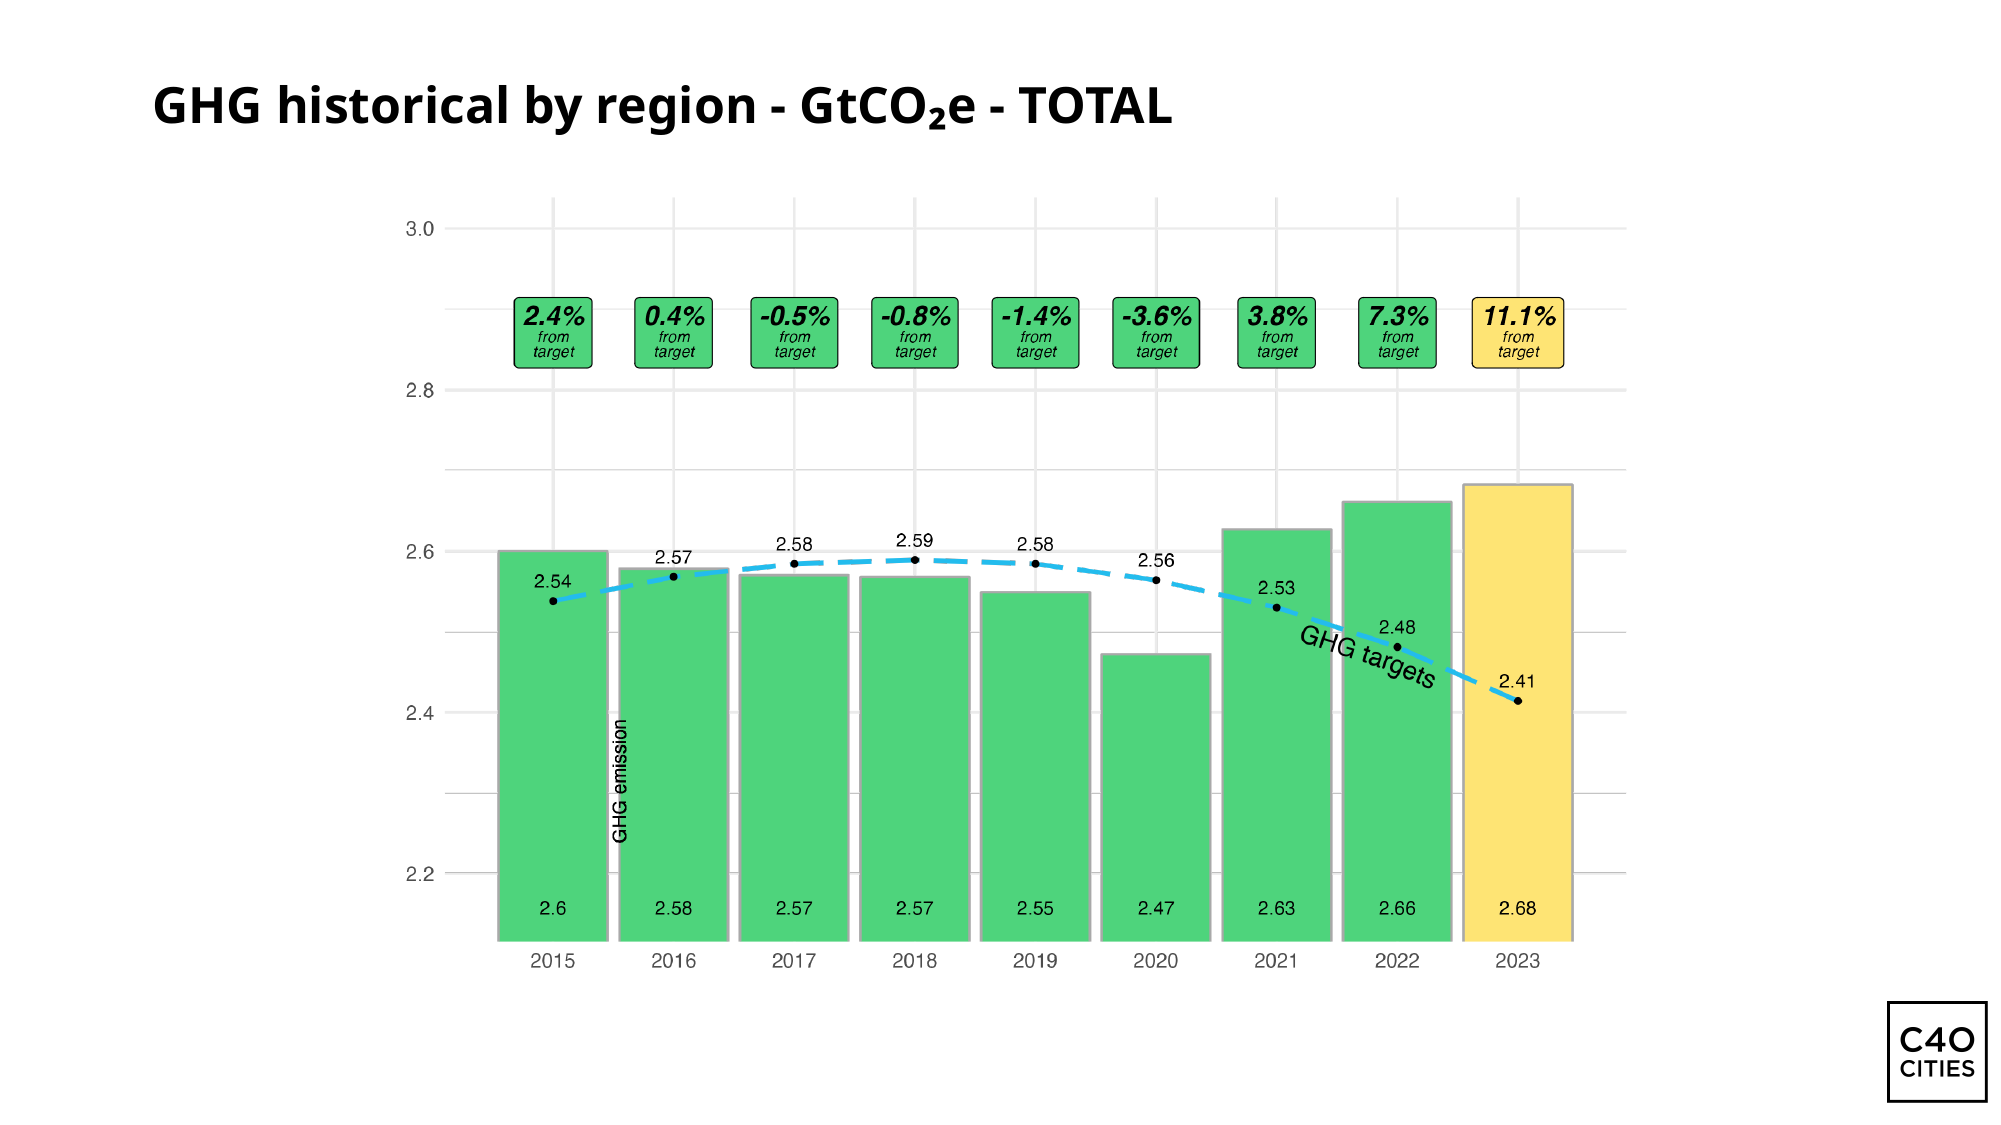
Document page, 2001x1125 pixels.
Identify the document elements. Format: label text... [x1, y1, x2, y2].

picture [1887, 1001, 1988, 1103]
title GHG historical by region - GtCO₂e - TOTAL [137, 59, 1863, 154]
picture [364, 185, 1638, 1013]
